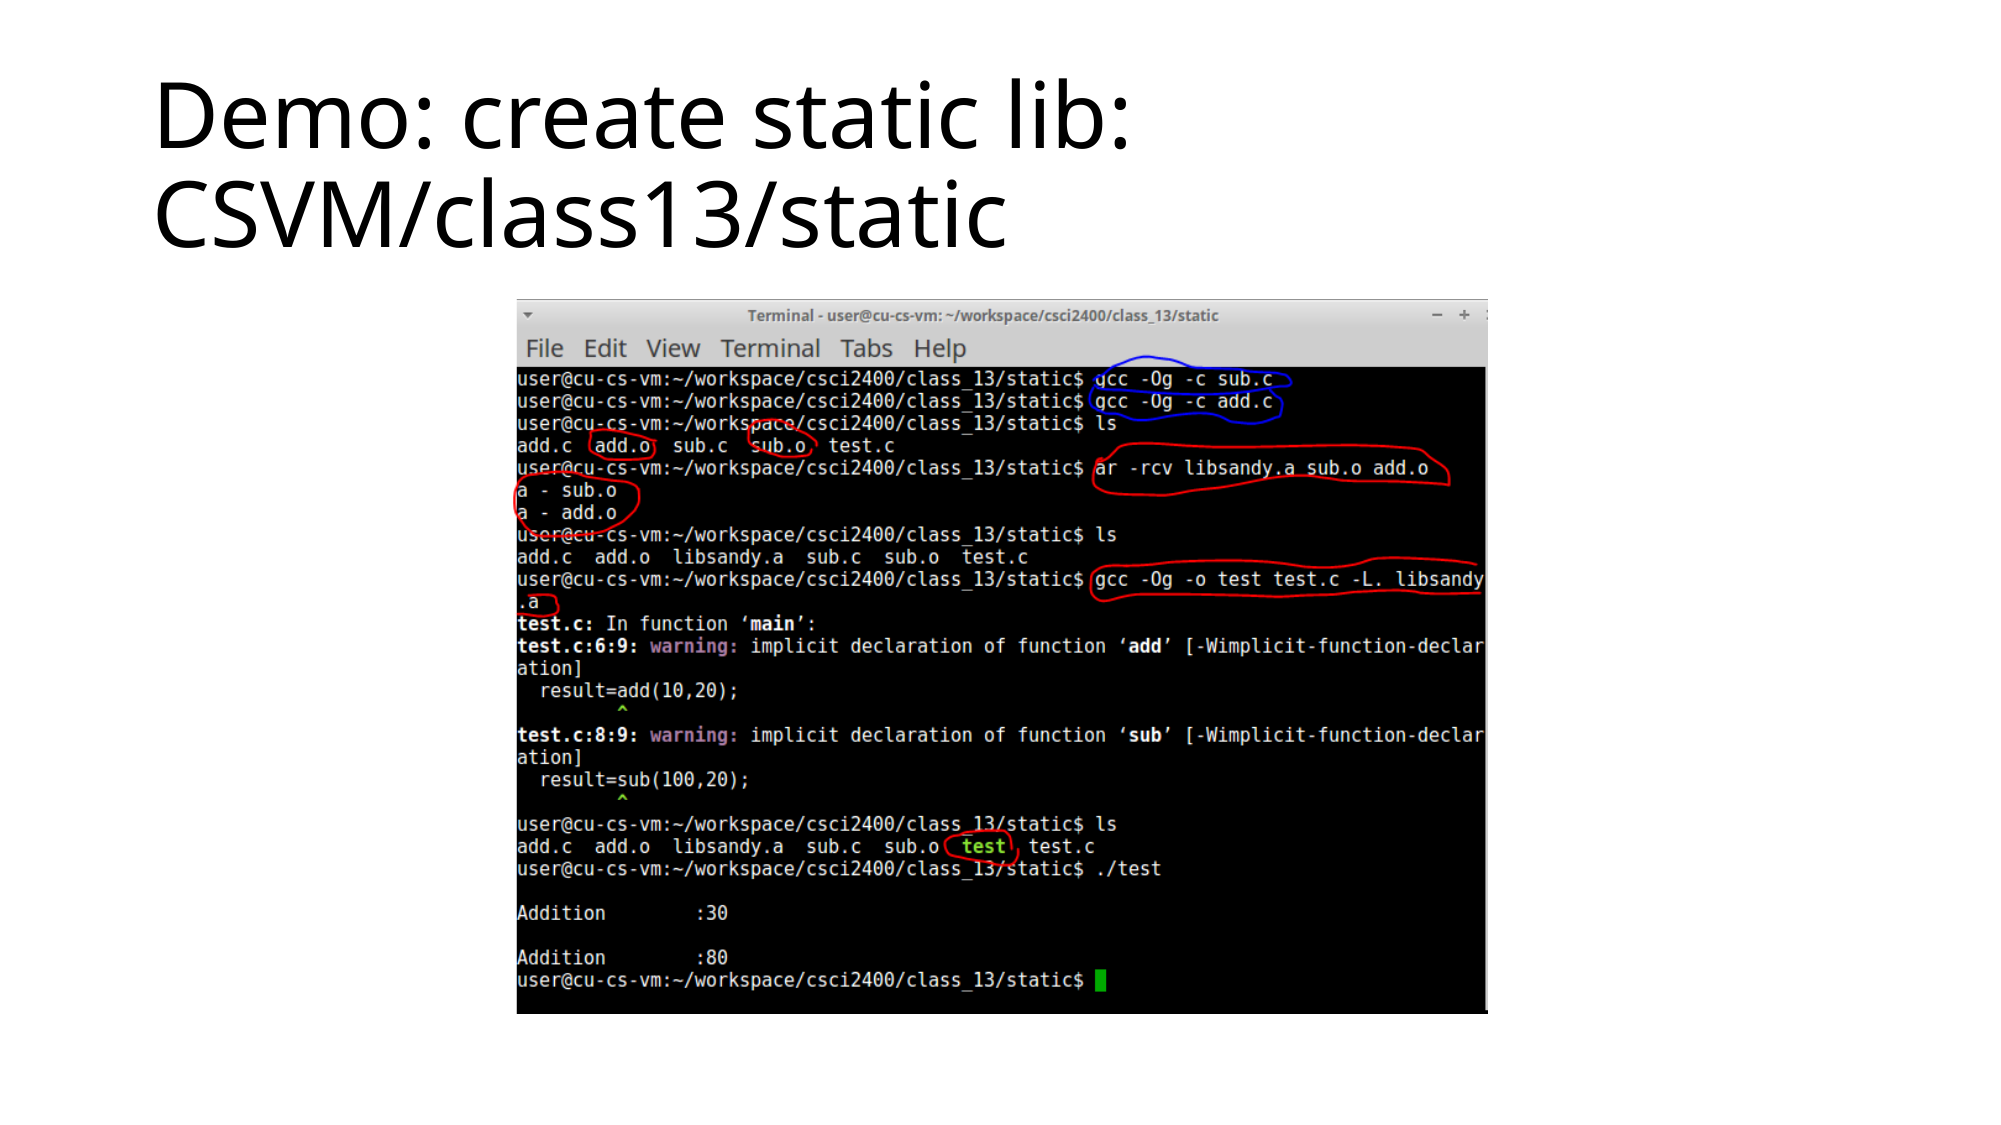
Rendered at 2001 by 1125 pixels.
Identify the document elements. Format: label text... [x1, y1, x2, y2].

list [512, 299, 1488, 1014]
title Demo: create static lib: CSVM/class13/static [137, 59, 1863, 278]
